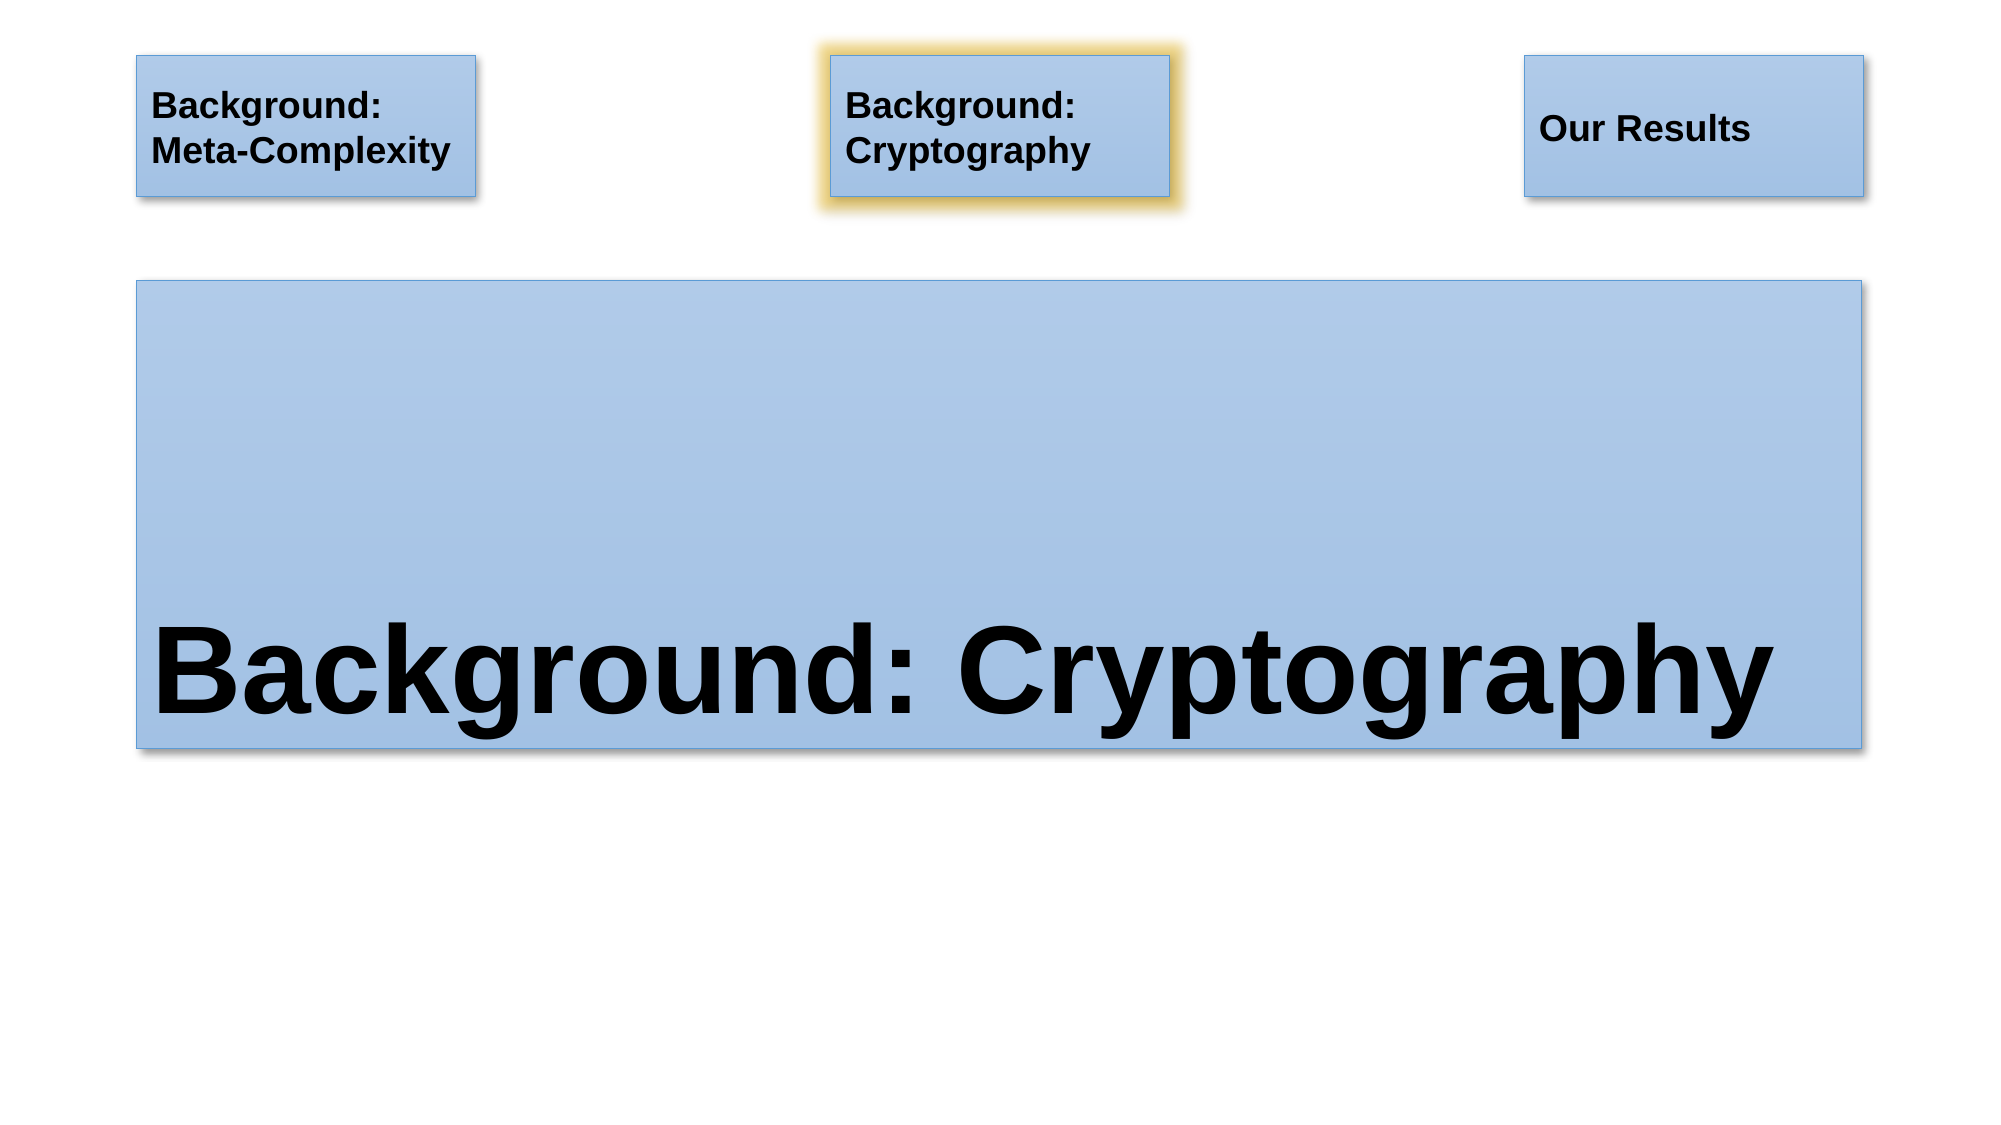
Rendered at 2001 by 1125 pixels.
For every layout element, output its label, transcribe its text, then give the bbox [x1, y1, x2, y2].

text_box Background: Meta-Complexity [136, 55, 476, 197]
text_box Background: Cryptography [830, 55, 1170, 197]
text_box Our Results [1524, 55, 1864, 197]
title Background: Cryptography [136, 280, 1862, 749]
